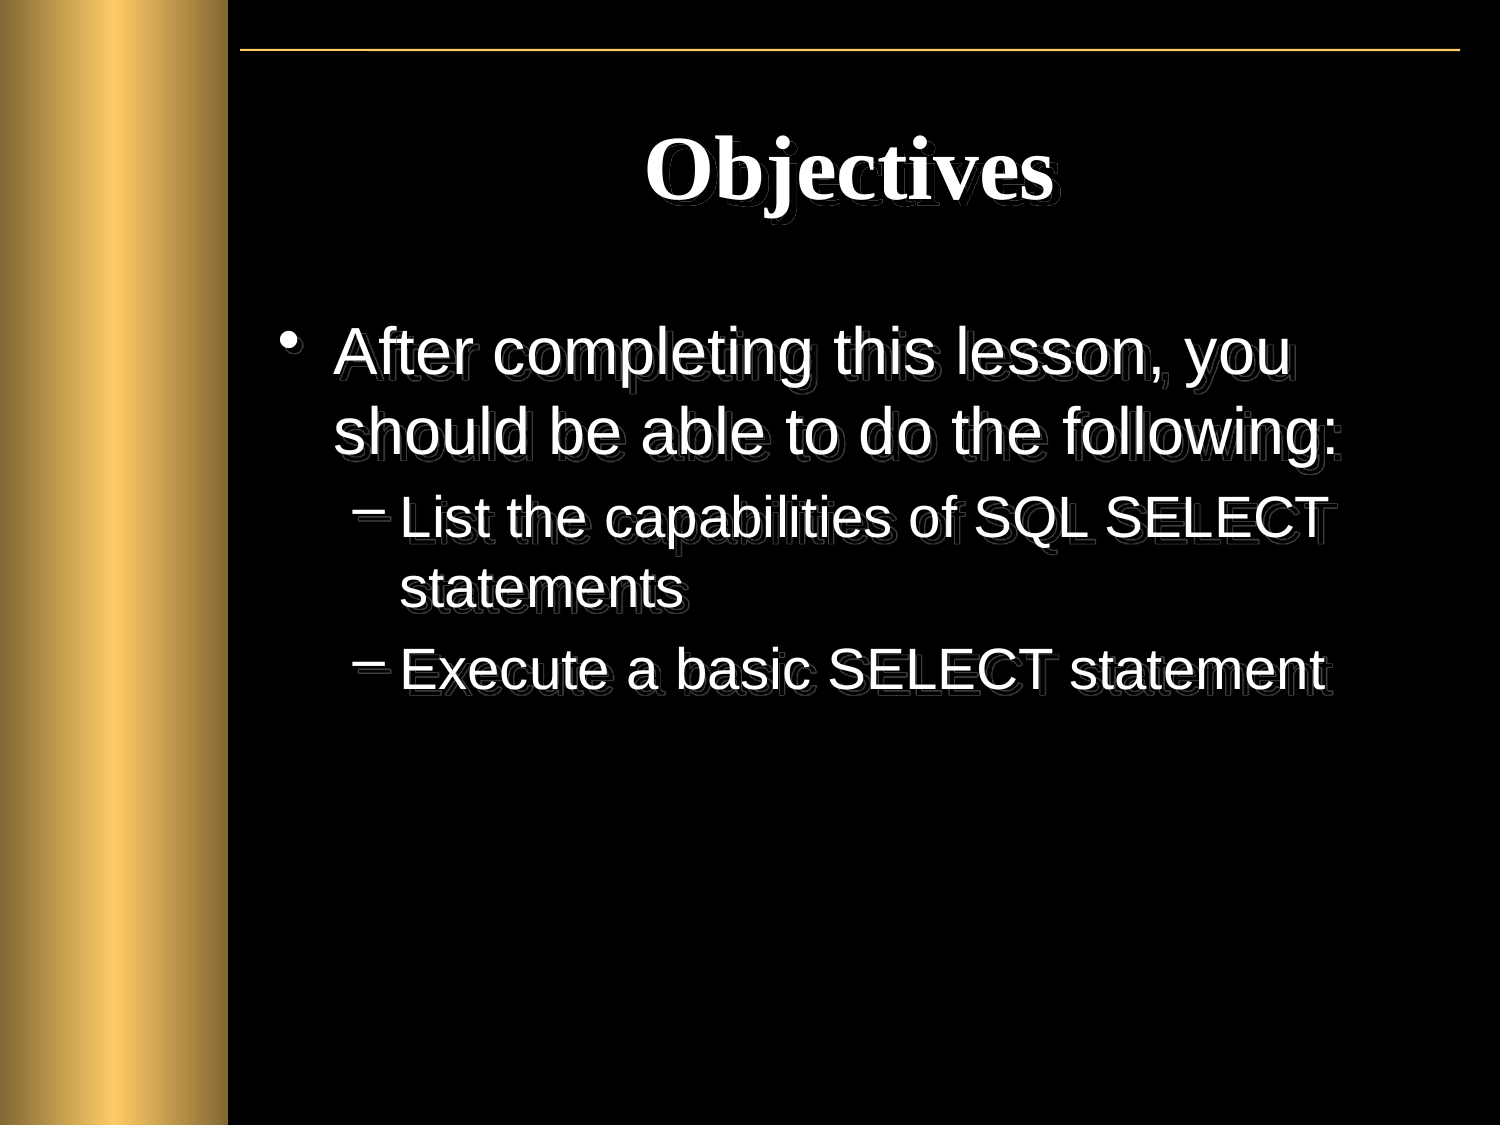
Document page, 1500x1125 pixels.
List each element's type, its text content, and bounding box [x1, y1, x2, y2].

list After completing this lesson, you should be able to do the following: List the capabilities of SQL SELECT statements Execute a basic SELECT statement [261, 299, 1475, 954]
title Objectives [238, 99, 1462, 288]
